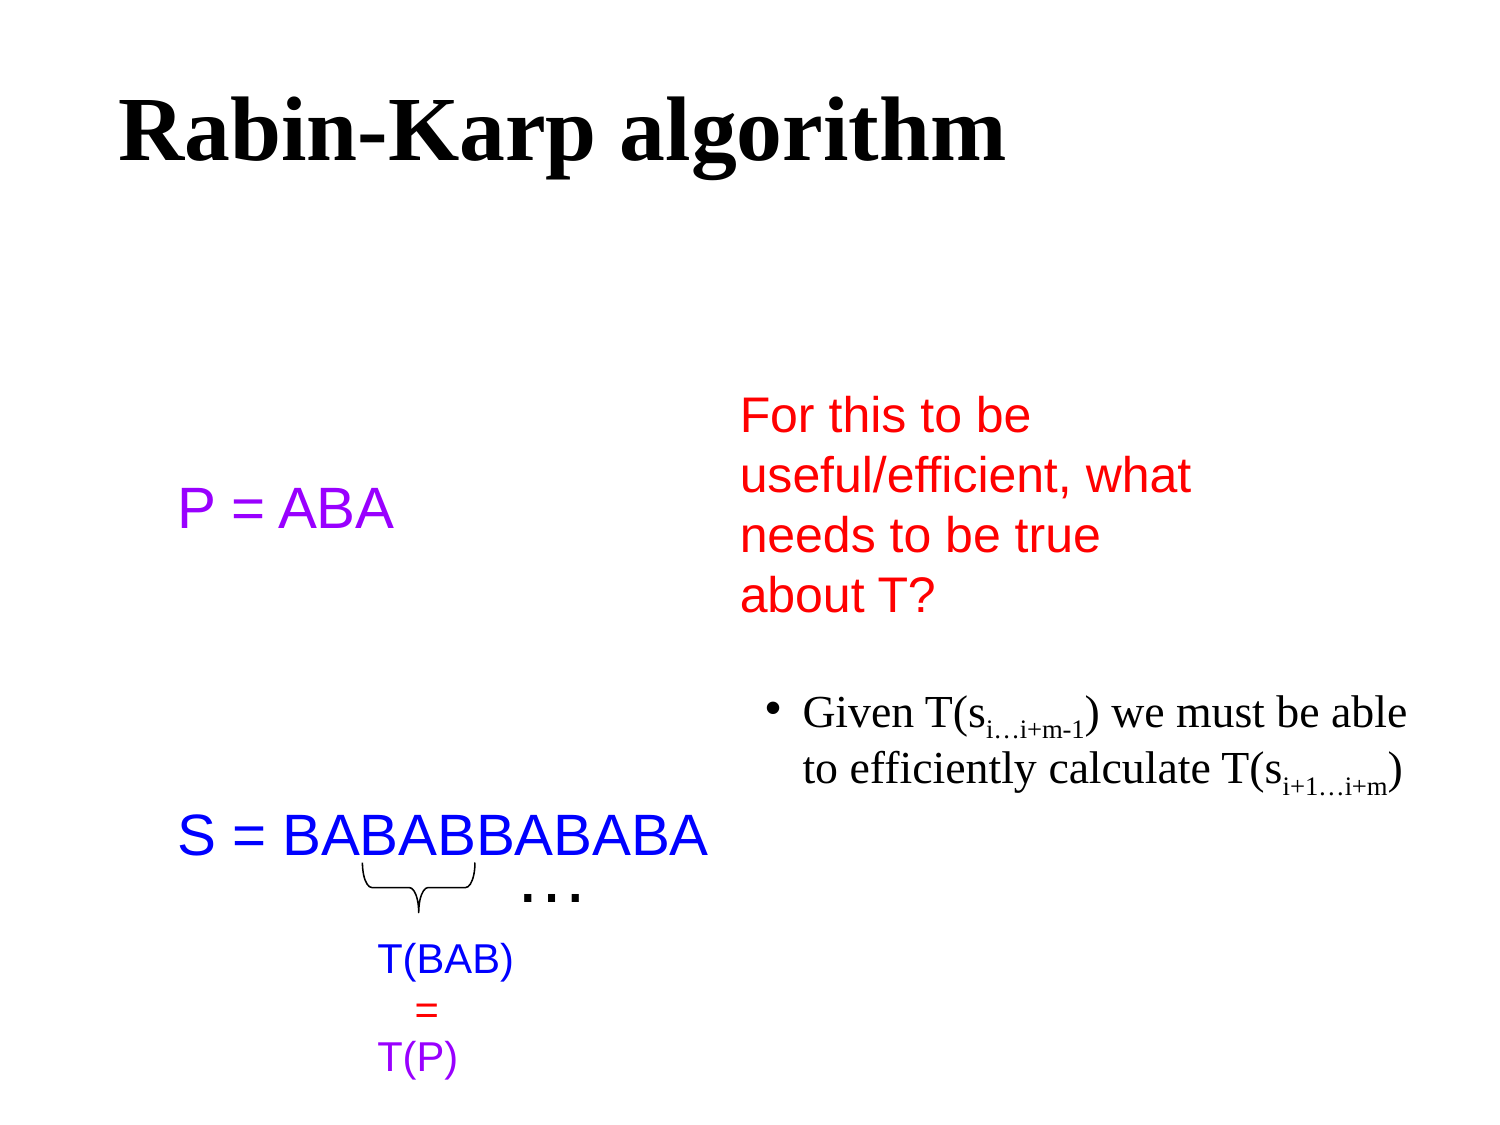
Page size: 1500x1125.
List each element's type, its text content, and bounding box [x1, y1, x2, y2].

list Given T(si…i+m-1) we must be able to efficiently calculate T(si+1…i+m) [750, 675, 1438, 969]
text_box [362, 862, 475, 913]
title Rabin-Karp algorithm [103, 22, 1397, 240]
text_box … [500, 819, 750, 925]
text_box For this to be useful/efficient, what needs to be true about T? [725, 374, 1213, 630]
text_box T(P) [362, 1022, 488, 1088]
text_box = [399, 975, 475, 1040]
text_box P = ABA [162, 462, 725, 548]
text_box T(BAB) [362, 924, 538, 990]
text_box S = BABABBABABA [162, 789, 825, 875]
